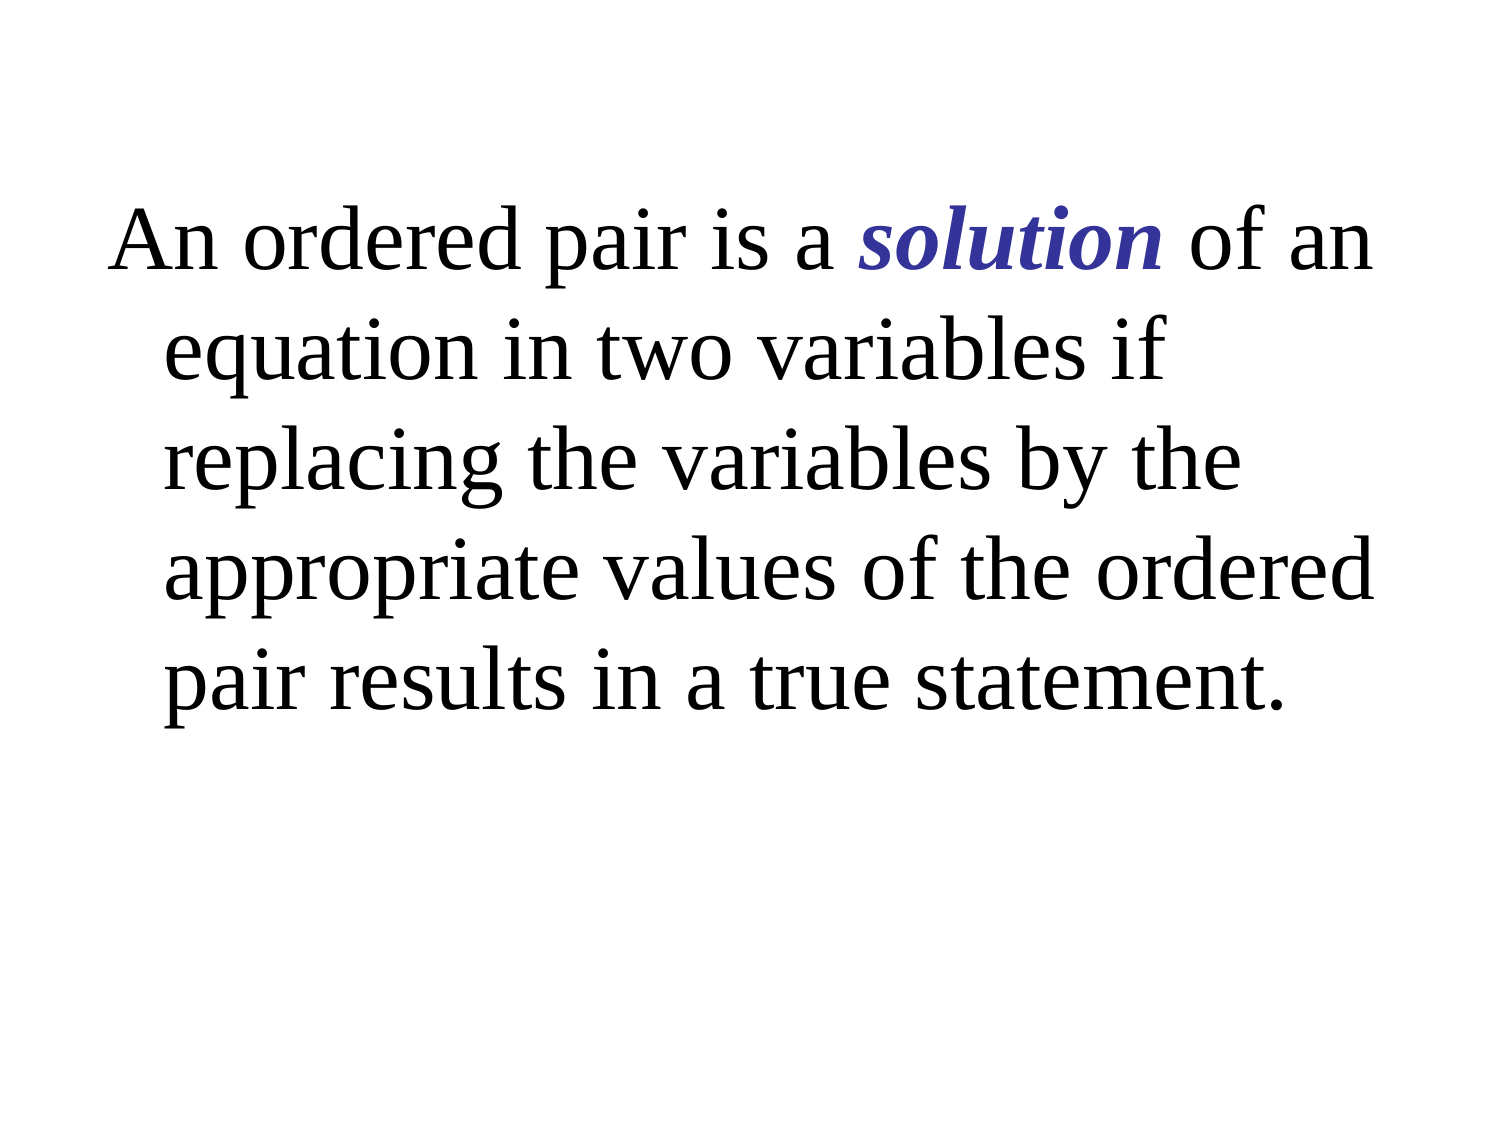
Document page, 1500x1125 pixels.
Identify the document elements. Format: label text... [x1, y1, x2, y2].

list An ordered pair is a solution of an equation in two variables if replacing the variables by the appropriate values of the ordered pair results in a true statement. [92, 170, 1412, 815]
